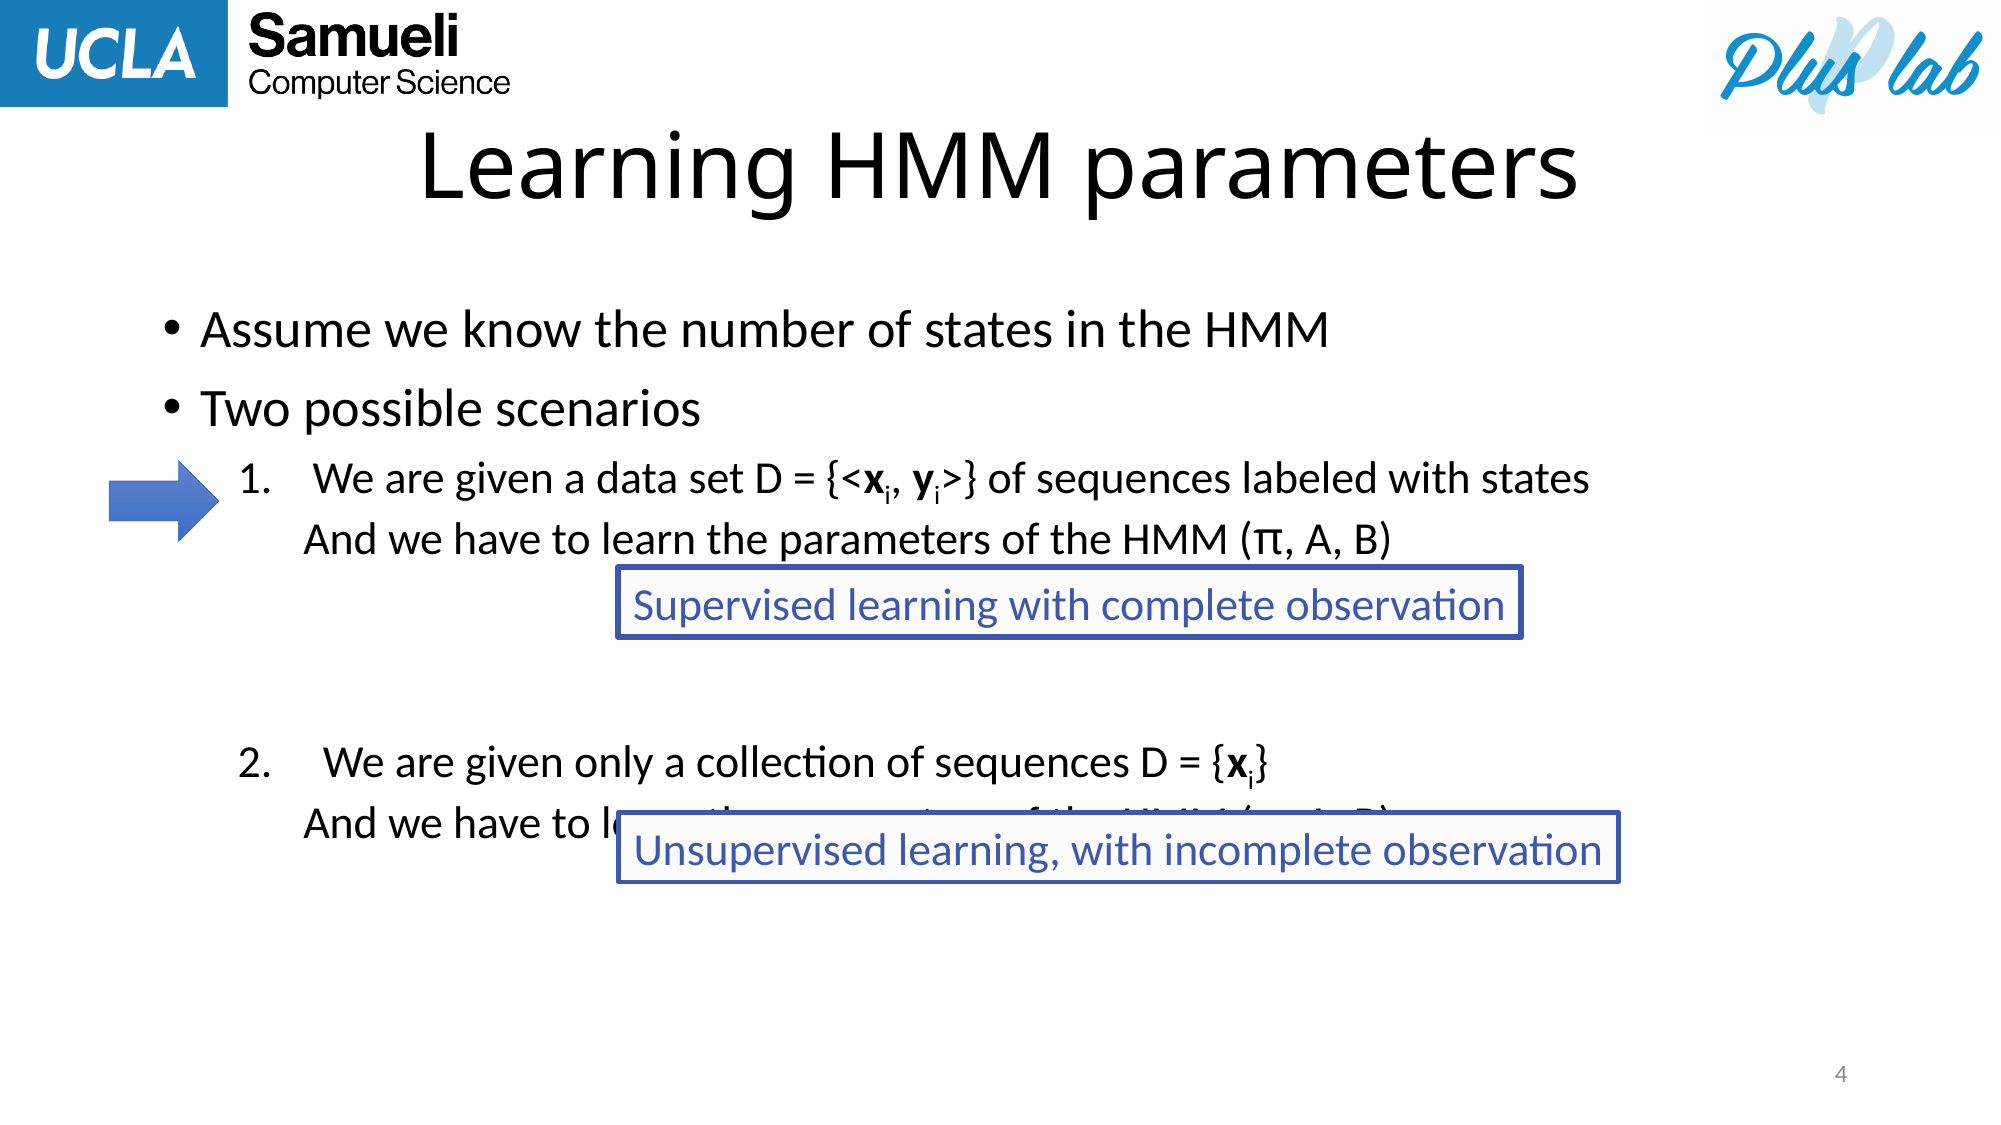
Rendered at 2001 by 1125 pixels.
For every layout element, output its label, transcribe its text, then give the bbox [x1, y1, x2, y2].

slide_number 4 [1412, 1042, 1863, 1103]
picture [0, 0, 510, 107]
picture [1703, 0, 2000, 132]
text_box Unsupervised learning, with incomplete observation [618, 812, 1619, 882]
list Assume we know the number of states in the HMM Two possible scenarios We are given a data set D = {<xi, yi>} of sequences labeled with states And we have to learn the parameters of the HMM (π, A, B) We are given only a collection of sequences D = {xi} And we have to learn the parameters of the HMM (π, A, B) [147, 292, 1817, 1014]
text_box Supervised learning with complete observation [618, 567, 1522, 637]
title Learning HMM parameters [137, 59, 1863, 278]
text_box [108, 460, 220, 543]
